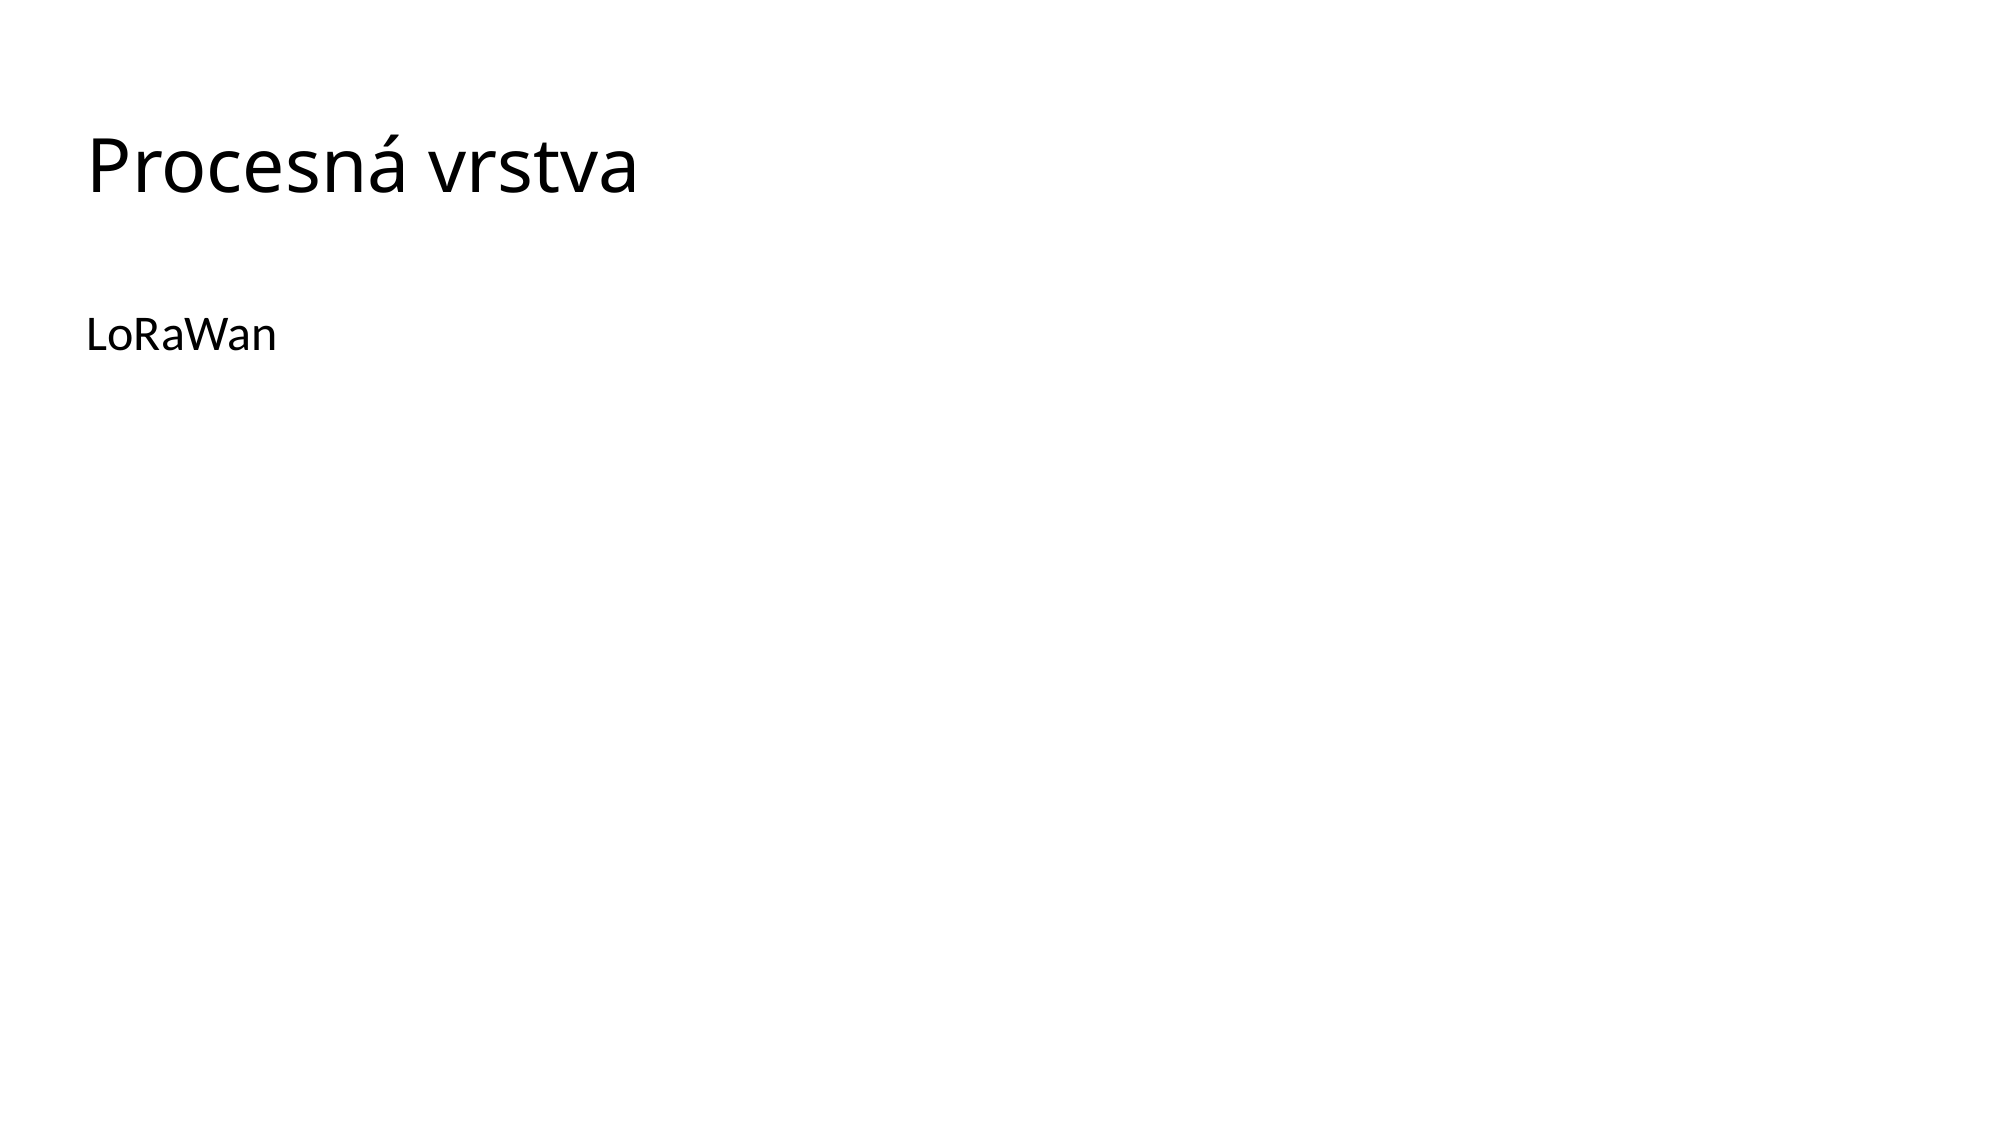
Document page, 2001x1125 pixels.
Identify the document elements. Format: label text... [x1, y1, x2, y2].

list LoRaWan [71, 299, 1915, 1079]
title Procesná vrstva [71, 59, 1915, 278]
